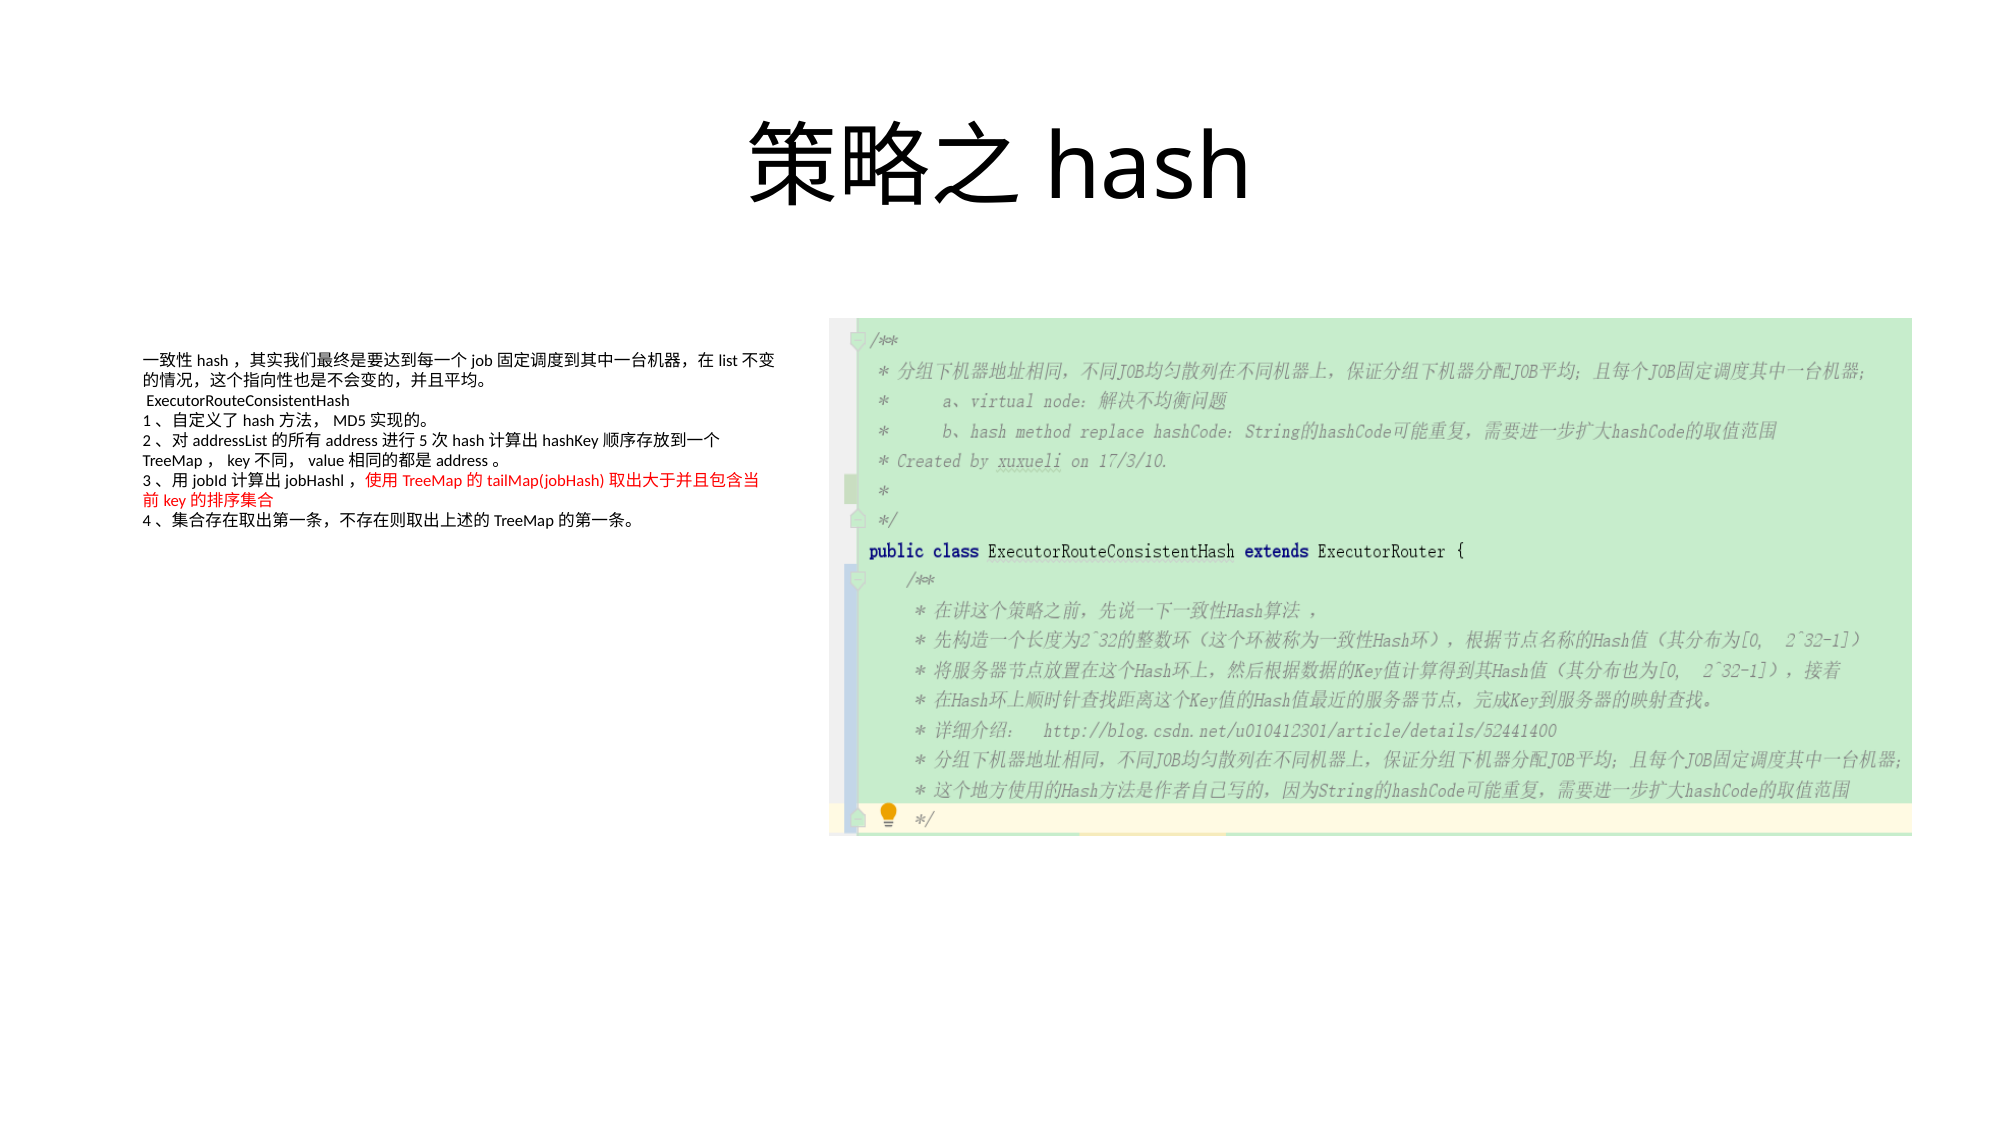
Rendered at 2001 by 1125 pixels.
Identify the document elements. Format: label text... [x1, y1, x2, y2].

title 策略之hash [137, 59, 1863, 278]
text_box 一致性hash，其实我们最终是要达到每一个job固定调度到其中一台机器，在list不变的情况，这个指向性也是不会变的，并且平均。 ExecutorRouteConsistentHash 1、自定义了hash方法，MD5实现的。 2、对addressList的所有address进行5次hash计算出hashKey顺序存放到一个TreeMap，key不同，value相同的都是address。 3、用jobId计算出jobHashl，使用TreeMap的tailMap(jobHash)取出大于并且包含当前key的排序集合 4、集合存在取出第一条，不存在则取出上述的TreeMap的第一条。 [127, 342, 791, 538]
picture [828, 318, 1912, 836]
